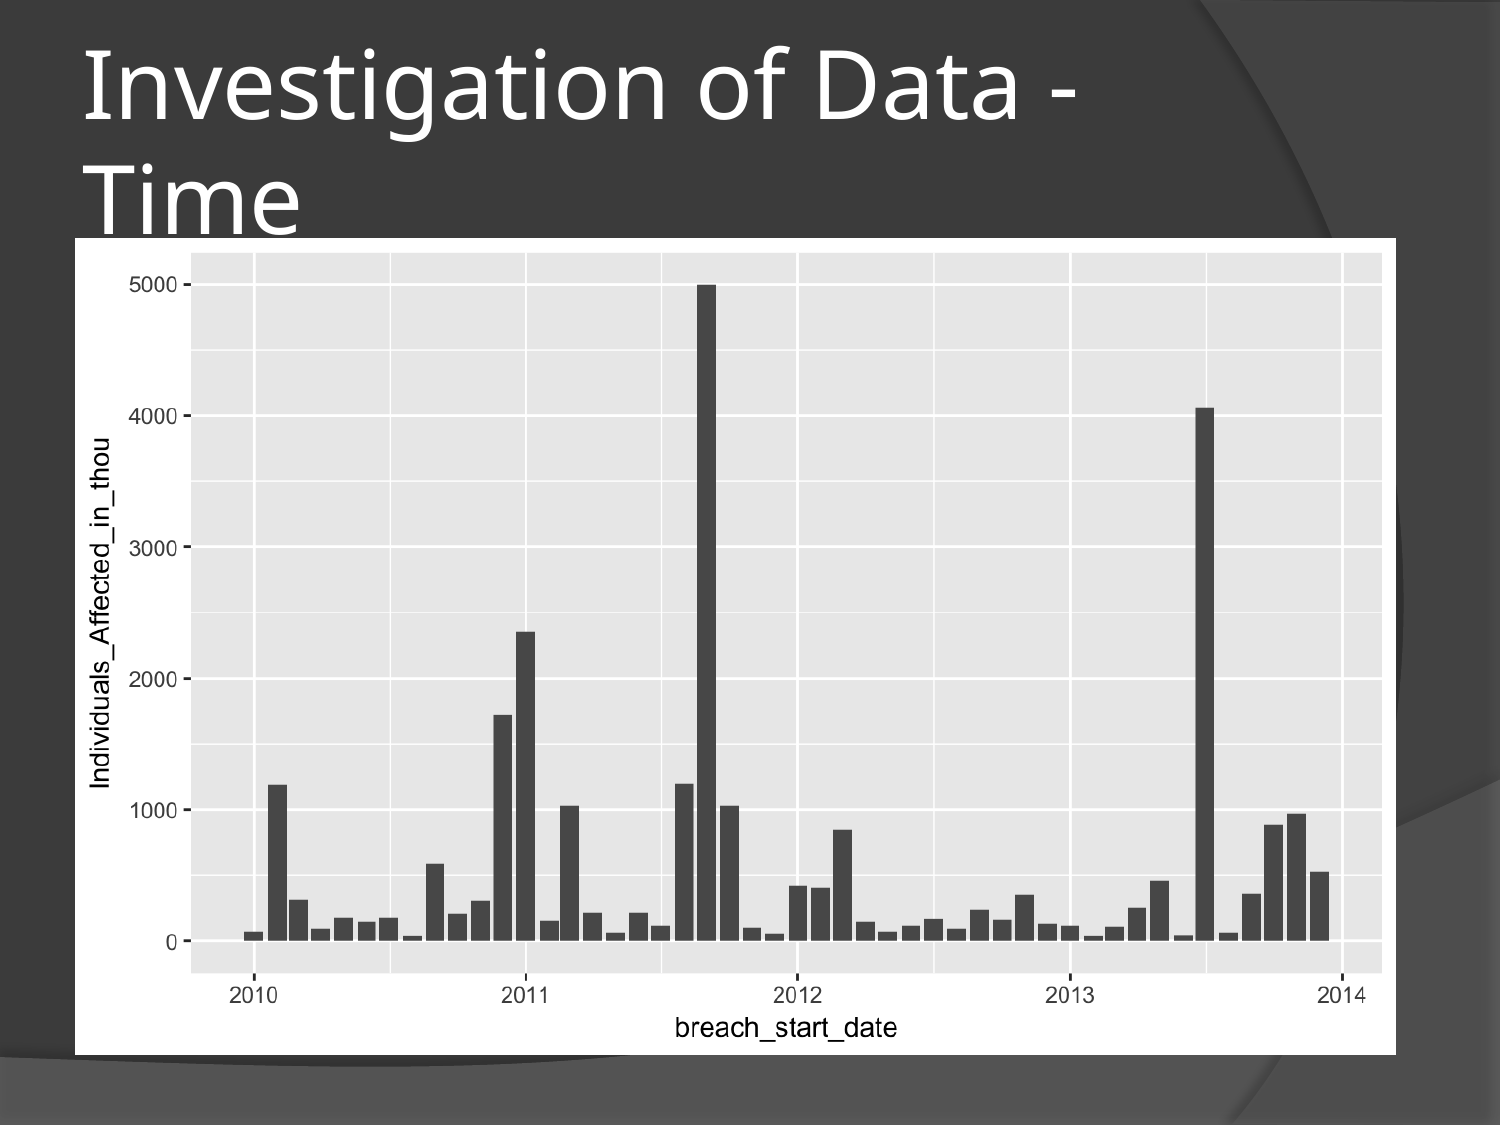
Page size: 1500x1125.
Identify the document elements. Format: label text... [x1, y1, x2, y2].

picture [74, 238, 1396, 1056]
title Investigation of Data - Time [75, 45, 1300, 230]
